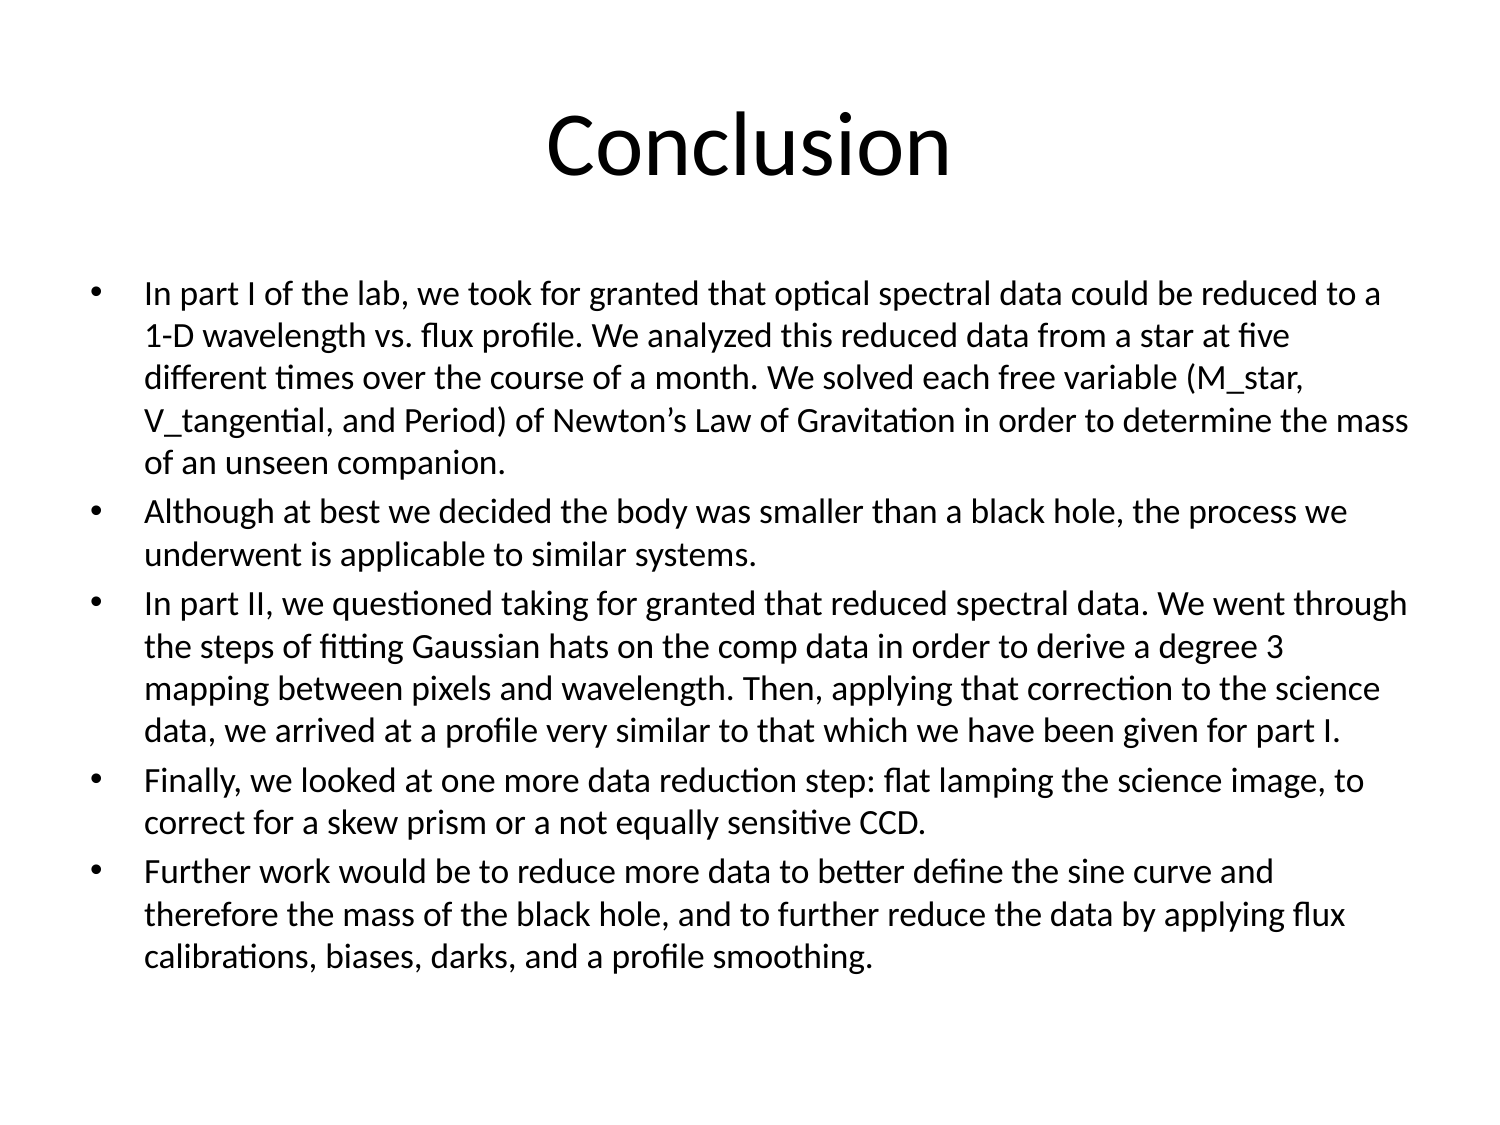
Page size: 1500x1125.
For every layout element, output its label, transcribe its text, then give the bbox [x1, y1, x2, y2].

title Conclusion [75, 45, 1425, 233]
list In part I of the lab, we took for granted that optical spectral data could be reduced to a 1-D wavelength vs. flux profile. We analyzed this reduced data from a star at five different times over the course of a month. We solved each free variable (M_star, V_tangential, and Period) of Newton’s Law of Gravitation in order to determine the mass of an unseen companion. Although at best we decided the body was smaller than a black hole, the process we underwent is applicable to similar systems. In part II, we questioned taking for granted that reduced spectral data. We went through the steps of fitting Gaussian hats on the comp data in order to derive a degree 3 mapping between pixels and wavelength. Then, applying that correction to the science data, we arrived at a profile very similar to that which we have been given for part I. Finally, we looked at one more data reduction step: flat lamping the science image, to correct for a skew prism or a not equally sensitive CCD. Further work would be to reduce more data to better define the sine curve and therefore the mass of the black hole, and to further reduce the data by applying flux calibrations, biases, darks, and a profile smoothing. [75, 262, 1425, 1005]
